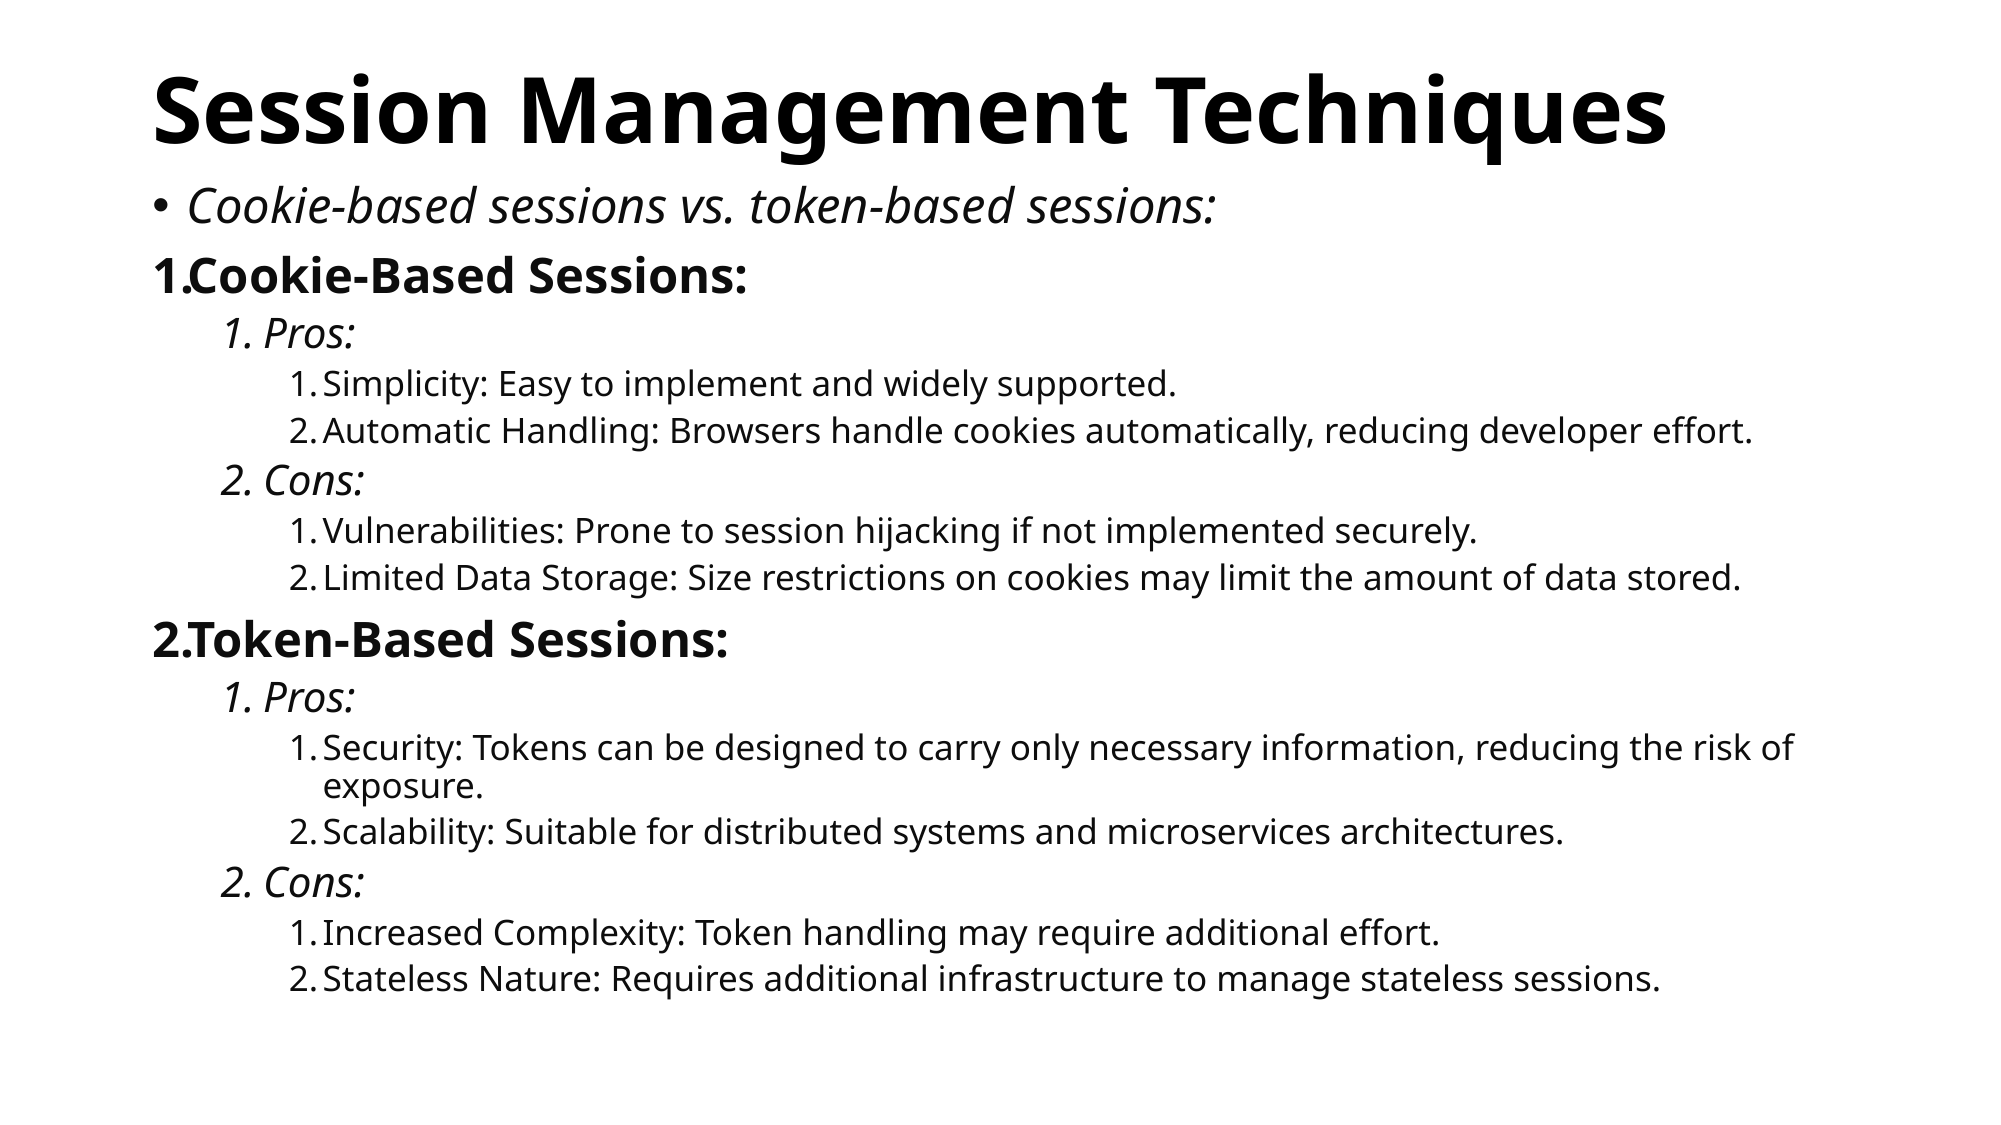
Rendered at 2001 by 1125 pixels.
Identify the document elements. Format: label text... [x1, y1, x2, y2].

list Cookie-based sessions vs. token-based sessions: Cookie-Based Sessions: Pros: Simplicity: Easy to implement and widely supported. Automatic Handling: Browsers handle cookies automatically, reducing developer effort. Cons: Vulnerabilities: Prone to session hijacking if not implemented securely. Limited Data Storage: Size restrictions on cookies may limit the amount of data stored. Token-Based Sessions: Pros: Security: Tokens can be designed to carry only necessary information, reducing the risk of exposure. Scalability: Suitable for distributed systems and microservices architectures. Cons: Increased Complexity: Token handling may require additional effort. Stateless Nature: Requires additional infrastructure to manage stateless sessions. [137, 173, 1863, 1014]
title Session Management Techniques [137, 59, 1863, 173]
